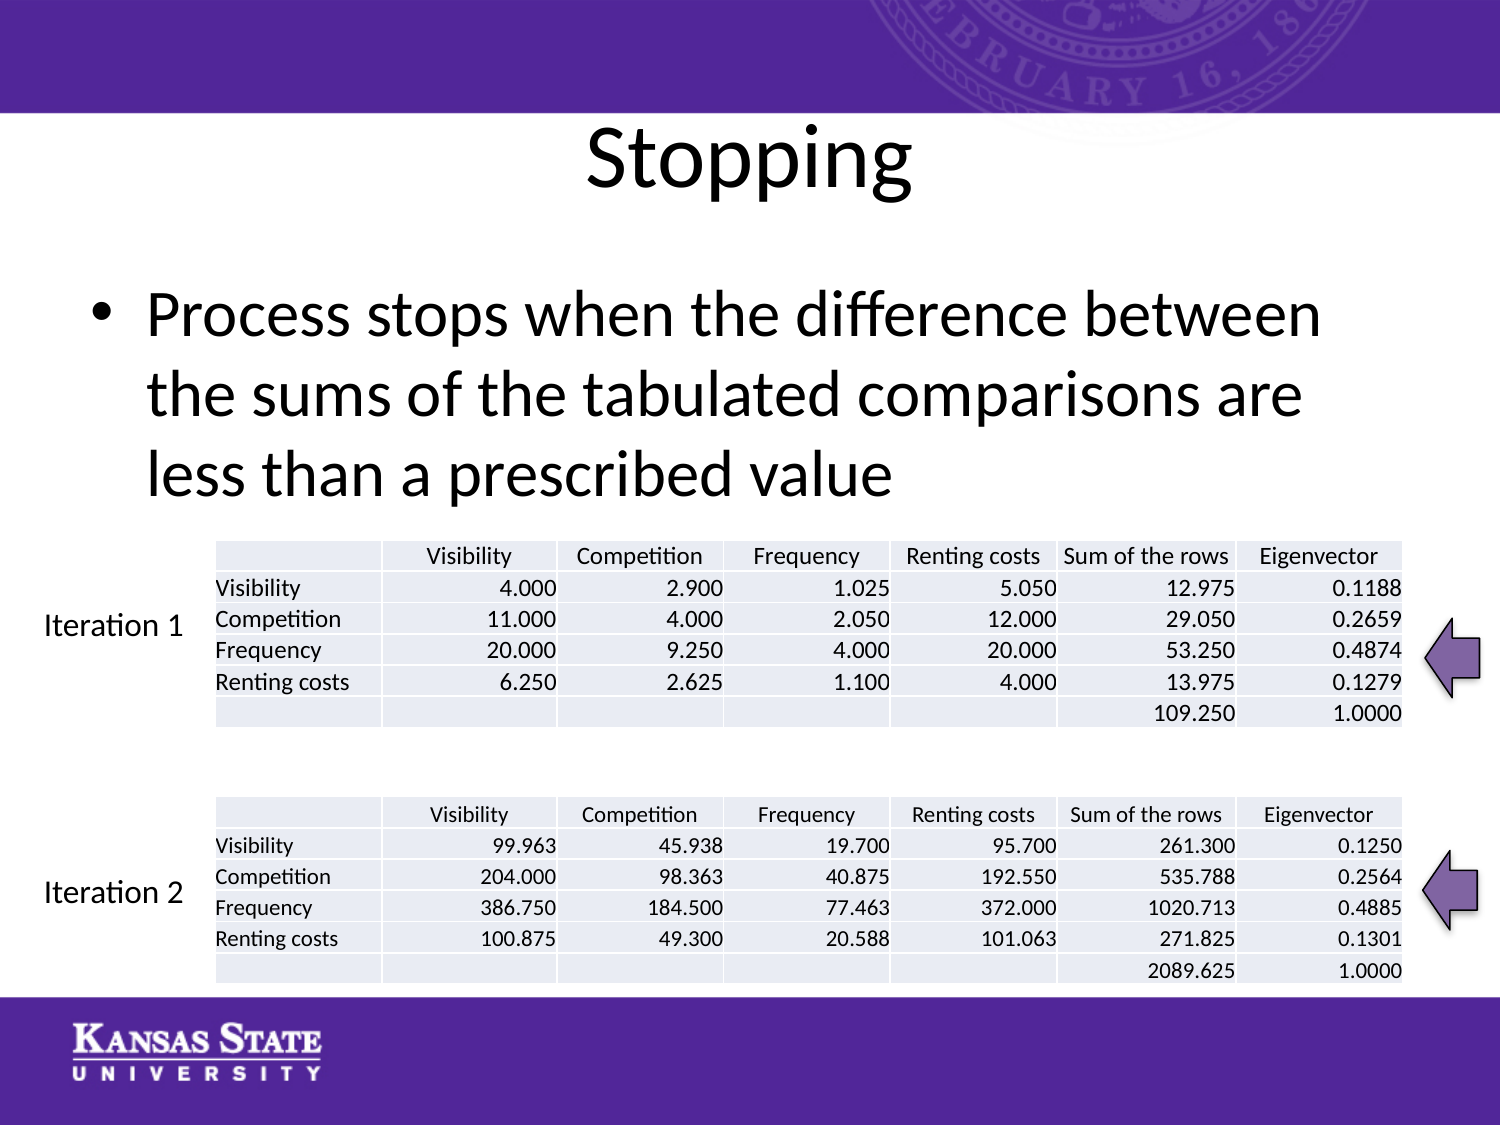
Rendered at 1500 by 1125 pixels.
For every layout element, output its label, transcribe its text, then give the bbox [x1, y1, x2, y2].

table_cell [383, 697, 556, 727]
table_cell 1020.713 [1058, 891, 1235, 921]
table_cell 2.625 [558, 666, 723, 695]
table_cell 77.463 [724, 891, 889, 921]
table_cell 95.700 [891, 829, 1056, 858]
table_cell 0.2564 [1237, 860, 1402, 889]
table_header Competition [558, 797, 723, 827]
table_cell 2.900 [558, 572, 723, 602]
table_cell 6.250 [383, 666, 556, 695]
table_cell 535.788 [1058, 860, 1235, 889]
table_cell 101.063 [891, 922, 1056, 952]
table_cell Competition [216, 603, 381, 633]
table_cell [724, 697, 889, 727]
table_cell 99.963 [383, 829, 556, 858]
table_cell [891, 697, 1056, 727]
table_cell 261.300 [1058, 829, 1235, 858]
table_header Competition [558, 541, 723, 570]
table_cell Visibility [216, 829, 381, 858]
table_cell 20.000 [891, 635, 1056, 664]
text_box [1422, 849, 1479, 931]
table_cell 0.1301 [1237, 922, 1402, 952]
table_cell [216, 697, 381, 727]
table_cell 0.2659 [1237, 603, 1402, 633]
table_cell [724, 954, 889, 983]
table_cell Visibility [216, 572, 381, 602]
table_cell 1.025 [724, 572, 889, 602]
table_cell 12.000 [891, 603, 1056, 633]
table_header Frequency [724, 797, 889, 827]
table_header Eigenvector [1237, 541, 1402, 570]
table_cell Competition [216, 860, 381, 889]
table_header Sum of the rows [1058, 797, 1235, 827]
picture [0, 0, 1500, 1125]
table_cell [558, 954, 723, 983]
table_cell 4.000 [891, 666, 1056, 695]
table_cell 40.875 [724, 860, 889, 889]
table_cell 2.050 [724, 603, 889, 633]
table_header Visibility [383, 541, 556, 570]
table_cell 1.100 [724, 666, 889, 695]
table_cell Frequency [216, 635, 381, 664]
table_cell 12.975 [1058, 572, 1235, 602]
table_cell 109.250 [1058, 697, 1235, 727]
table_cell 0.4874 [1237, 635, 1402, 664]
table_header [216, 797, 381, 827]
table_cell 19.700 [724, 829, 889, 858]
table_cell 100.875 [383, 922, 556, 952]
table_cell [216, 954, 381, 983]
title Stopping [75, 57, 1425, 245]
table_cell [558, 697, 723, 727]
table_cell 13.975 [1058, 666, 1235, 695]
table_cell 1.0000 [1237, 954, 1402, 983]
table_cell 0.1188 [1237, 572, 1402, 602]
table_cell 20.000 [383, 635, 556, 664]
table_cell 53.250 [1058, 635, 1235, 664]
table_cell 204.000 [383, 860, 556, 889]
table_header Renting costs [891, 541, 1056, 570]
table_cell Renting costs [216, 922, 381, 952]
table_cell [383, 954, 556, 983]
table_cell 9.250 [558, 635, 723, 664]
text_box [1424, 617, 1481, 699]
table_cell 1.0000 [1237, 697, 1402, 727]
table_header Renting costs [891, 797, 1056, 827]
table_cell 4.000 [558, 603, 723, 633]
table_cell 0.1250 [1237, 829, 1402, 858]
table_cell 386.750 [383, 891, 556, 921]
table_cell Renting costs [216, 666, 381, 695]
table_cell 45.938 [558, 829, 723, 858]
table_cell 4.000 [724, 635, 889, 664]
table_header Eigenvector [1237, 797, 1402, 827]
table_cell 98.363 [558, 860, 723, 889]
table_cell 0.1279 [1237, 666, 1402, 695]
table_cell 372.000 [891, 891, 1056, 921]
table_cell [891, 954, 1056, 983]
table_header Frequency [724, 541, 889, 570]
table_header [216, 541, 381, 570]
table_cell 271.825 [1058, 922, 1235, 952]
table_cell 20.588 [724, 922, 889, 952]
table_cell 11.000 [383, 603, 556, 633]
table_cell 0.4885 [1237, 891, 1402, 921]
table_cell 4.000 [383, 572, 556, 602]
table_cell 192.550 [891, 860, 1056, 889]
text_box Iteration 2 [28, 862, 216, 918]
text_box Iteration 1 [28, 595, 216, 651]
table_header Visibility [383, 797, 556, 827]
table_cell 29.050 [1058, 603, 1235, 633]
table_cell 2089.625 [1058, 954, 1235, 983]
table_cell 184.500 [558, 891, 723, 921]
list Process stops when the difference between the sums of the tabulated comparisons are less than a prescribed value [75, 262, 1425, 1005]
table_cell 5.050 [891, 572, 1056, 602]
table_cell 49.300 [558, 922, 723, 952]
table_cell Frequency [216, 891, 381, 921]
table_header Sum of the rows [1058, 541, 1235, 570]
